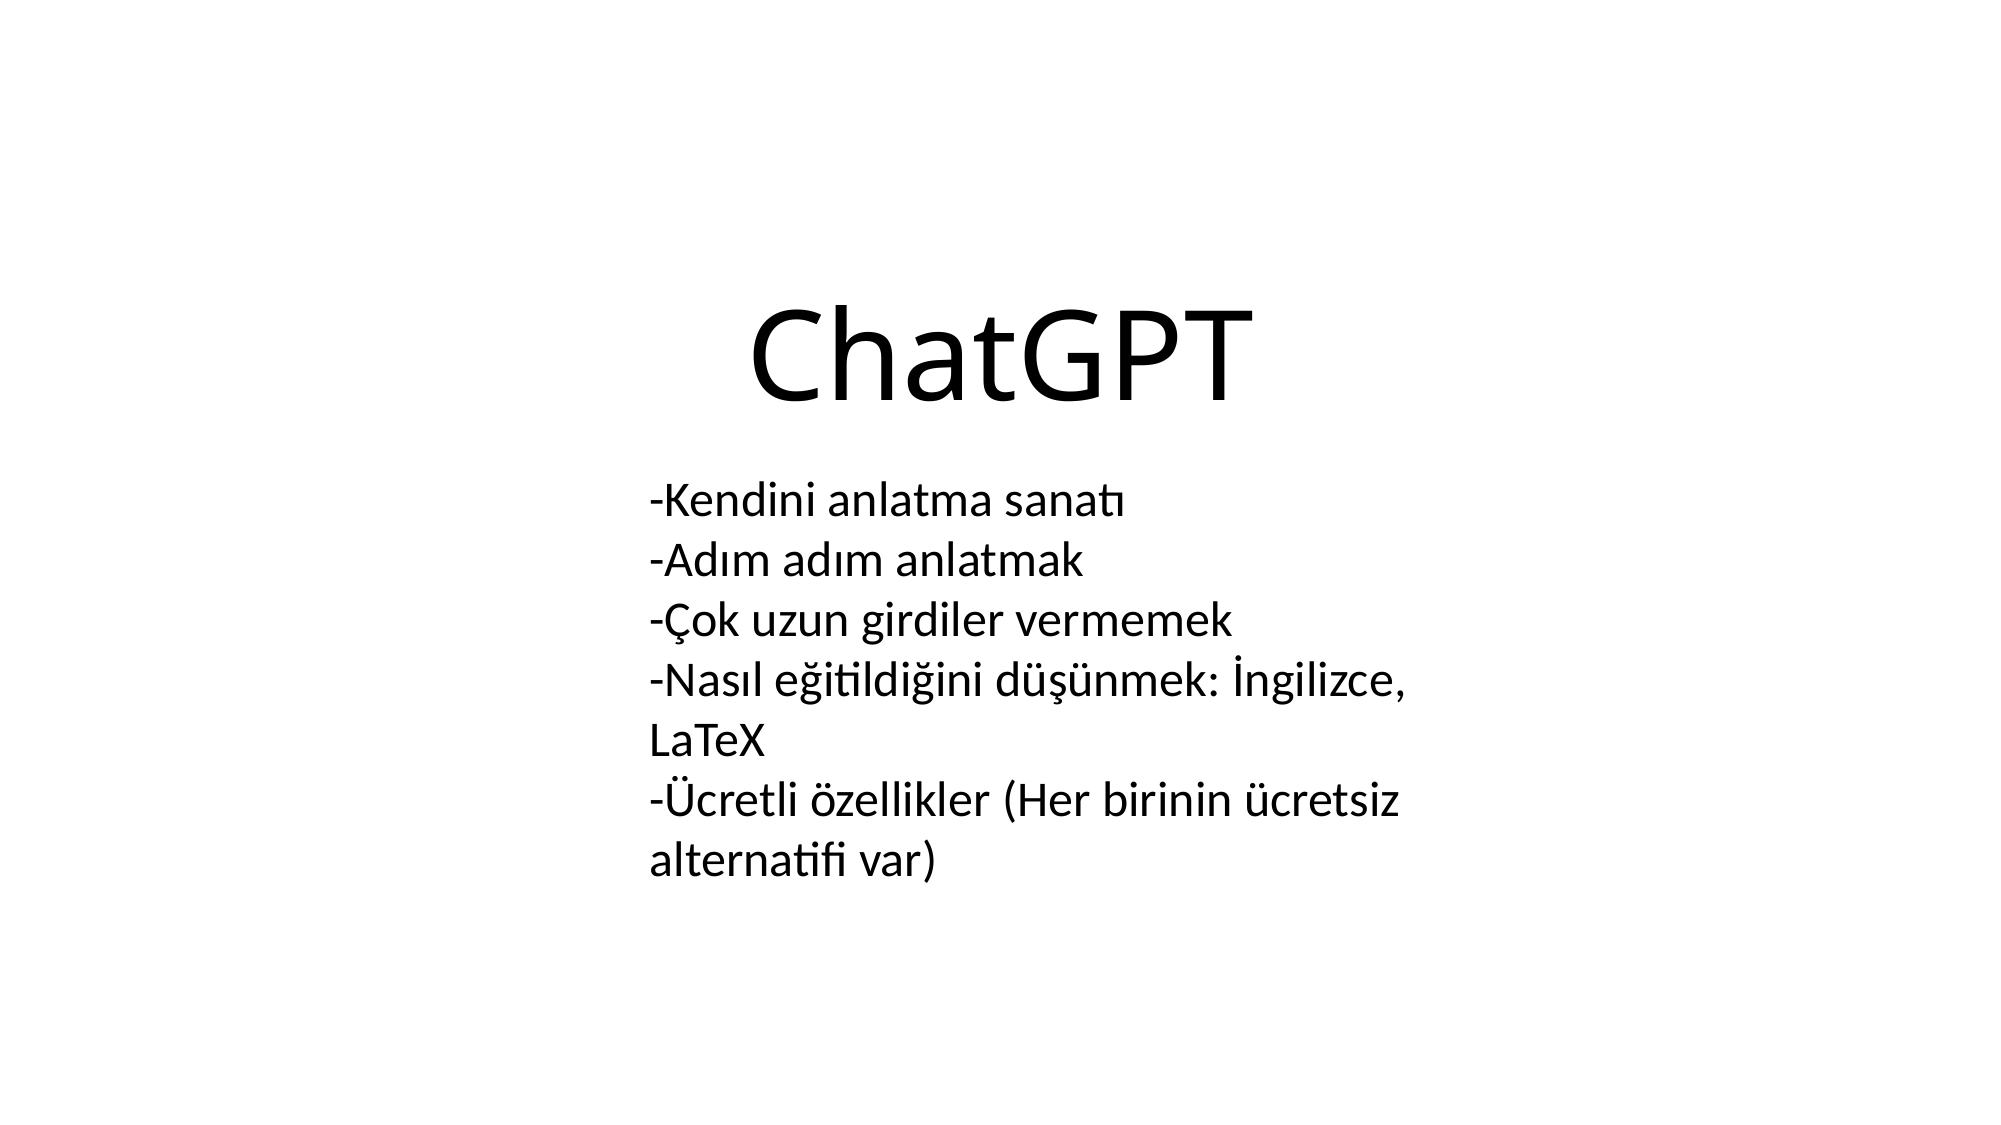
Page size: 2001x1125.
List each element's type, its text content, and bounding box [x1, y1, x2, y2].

title ChatGPT [249, 226, 1750, 436]
text_box -Kendini anlatma sanatı -Adım adım anlatmak -Çok uzun girdiler vermemek -Nasıl eğitildiğini düşünmek: İngilizce, LaTeX -Ücretli özellikler (Her birinin ücretsiz alternatifi var) [634, 459, 1471, 895]
